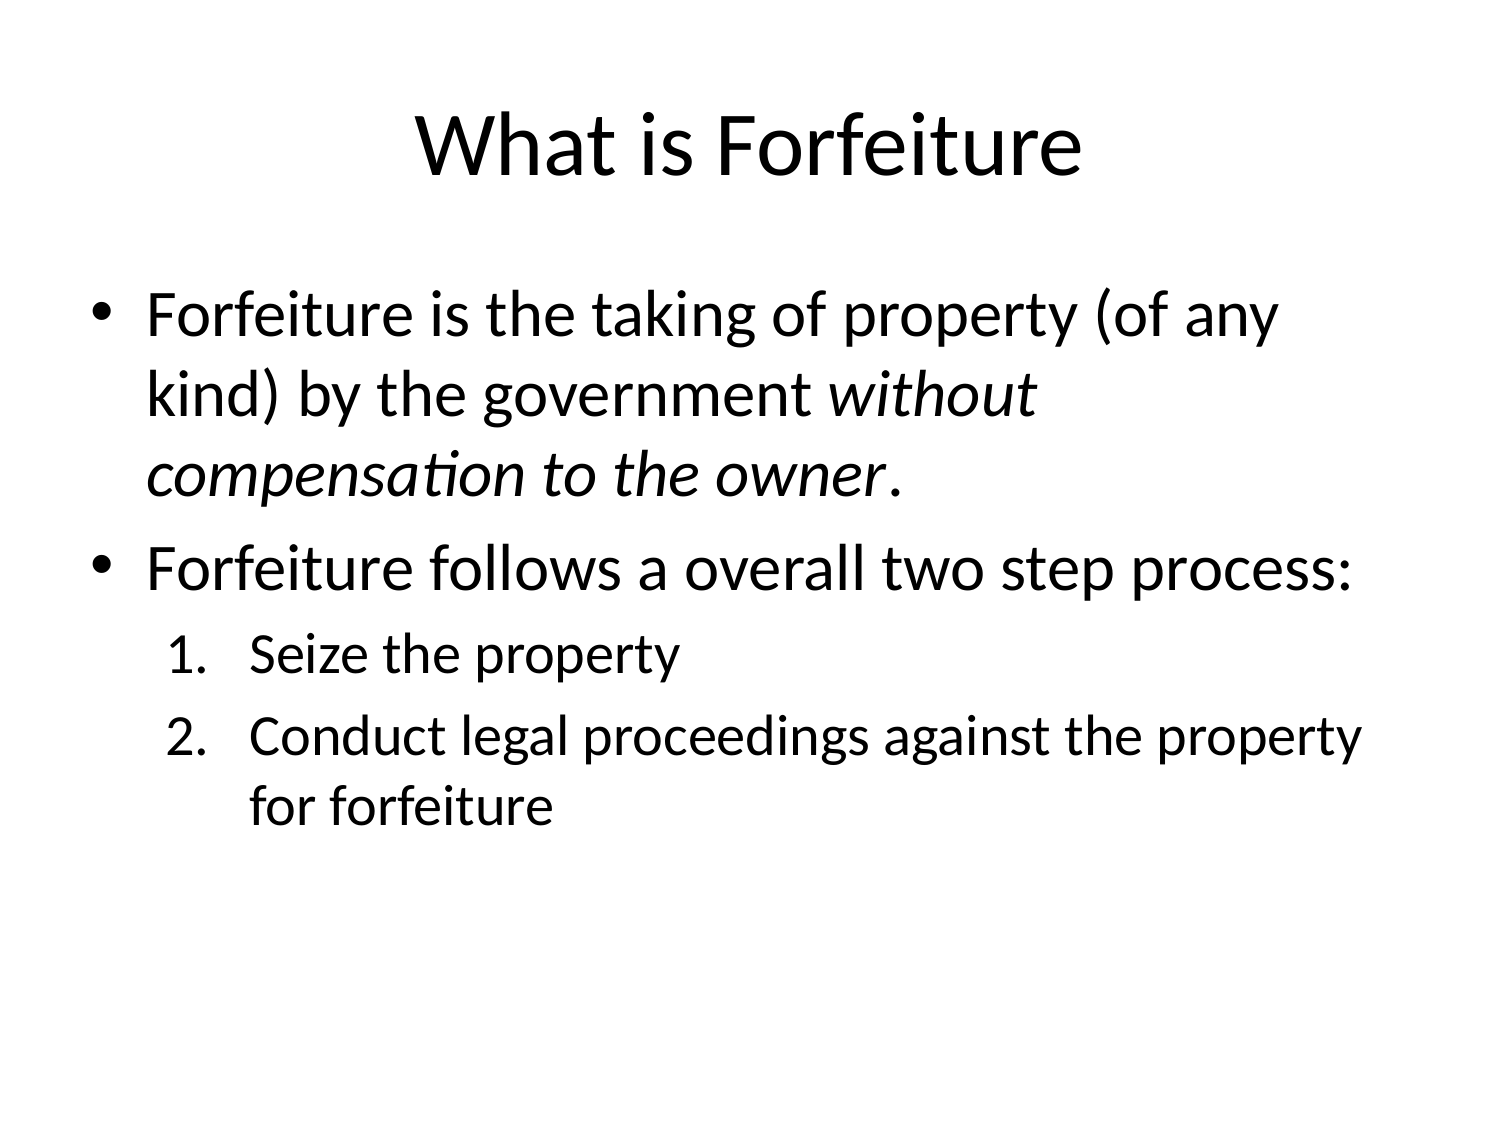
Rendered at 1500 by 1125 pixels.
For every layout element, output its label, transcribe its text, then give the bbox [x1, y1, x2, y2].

title What is Forfeiture [75, 45, 1425, 233]
list Forfeiture is the taking of property (of any kind) by the government without compensation to the owner. Forfeiture follows a overall two step process: Seize the property Conduct legal proceedings against the property for forfeiture [75, 262, 1425, 1005]
